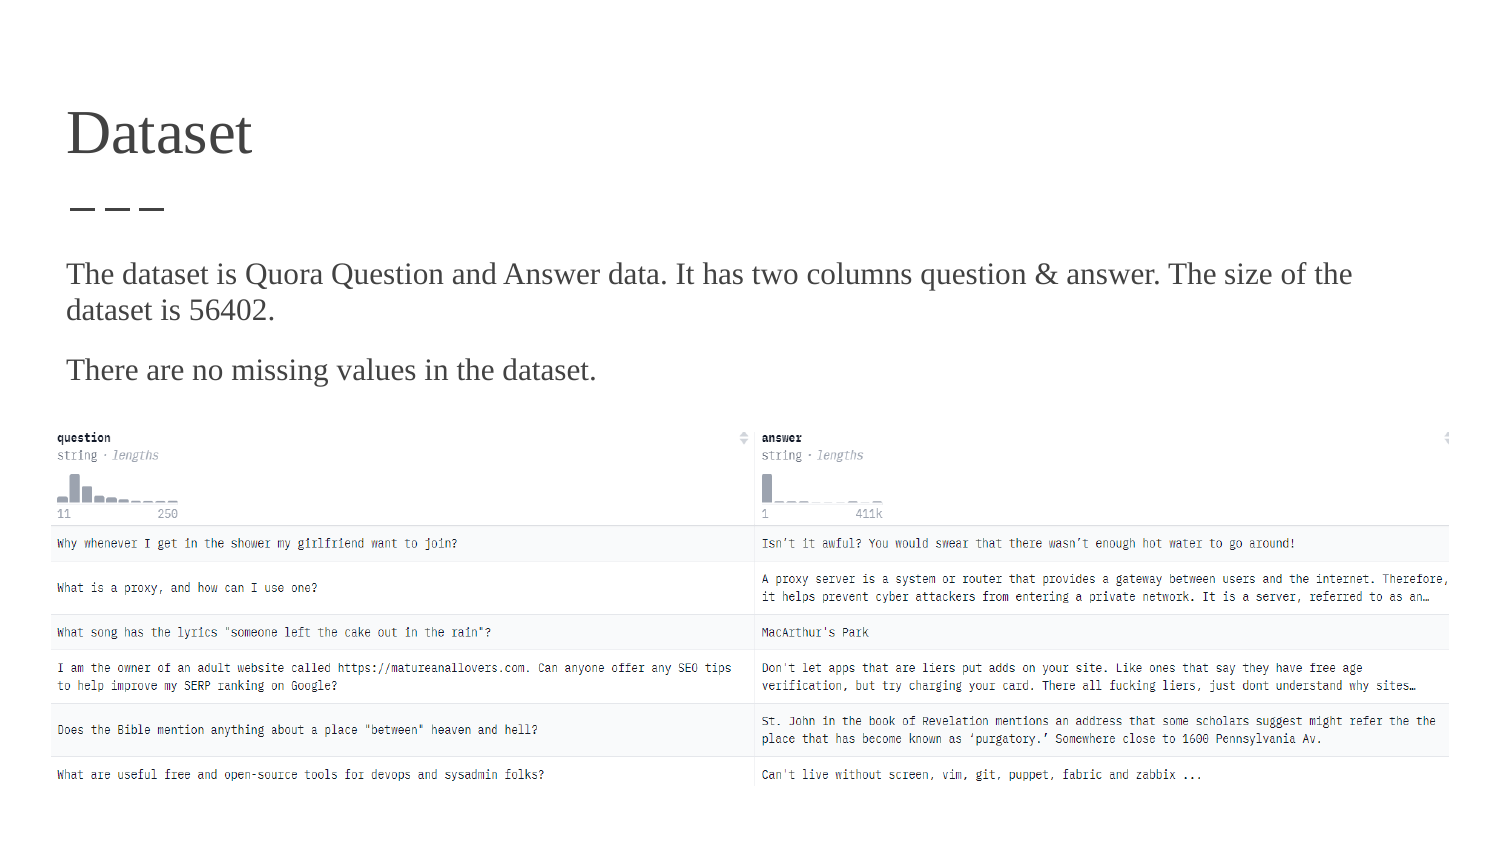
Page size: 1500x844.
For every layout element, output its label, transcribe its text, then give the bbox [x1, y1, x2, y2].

list The dataset is Quora Question and Answer data. It has two columns question & answer. The size of the dataset is 56402. There are no missing values in the dataset. [51, 240, 1449, 431]
picture [50, 432, 1450, 786]
title Dataset [51, 61, 1449, 182]
